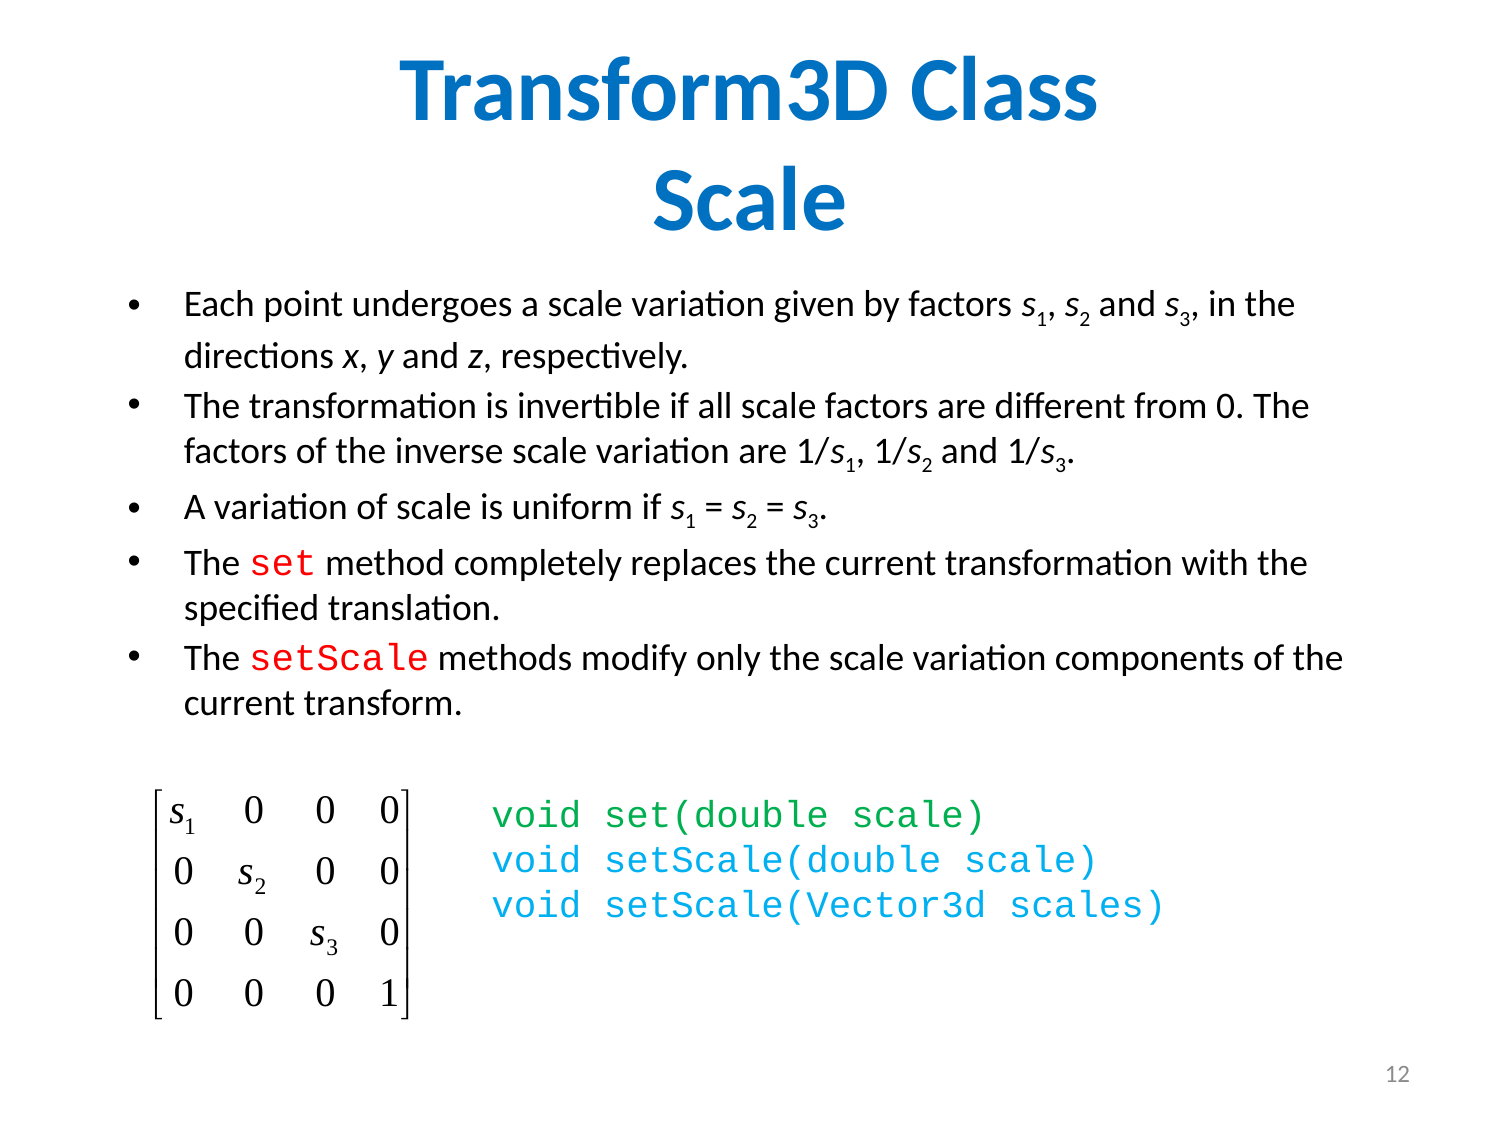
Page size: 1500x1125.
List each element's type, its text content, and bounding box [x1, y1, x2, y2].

text_box void set(double scale) void setScale(double scale) void setScale(Vector3d scales) [476, 782, 1402, 933]
text_box 12 [1074, 1042, 1425, 1103]
title Transform3D Class Scale [75, 45, 1425, 233]
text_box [145, 782, 423, 1027]
text_box Each point undergoes a scale variation given by factors s1, s2 and s3, in the directions x, y and z, respectively. The transformation is invertible if all scale factors are different from 0. The factors of the inverse scale variation are 1/s1, 1/s2 and 1/s3. A variation of scale is uniform if s1 = s2 = s3. The set method completely replaces the current transformation with the specified translation. The setScale methods modify only the scale variation components of the current transform. [112, 271, 1407, 858]
